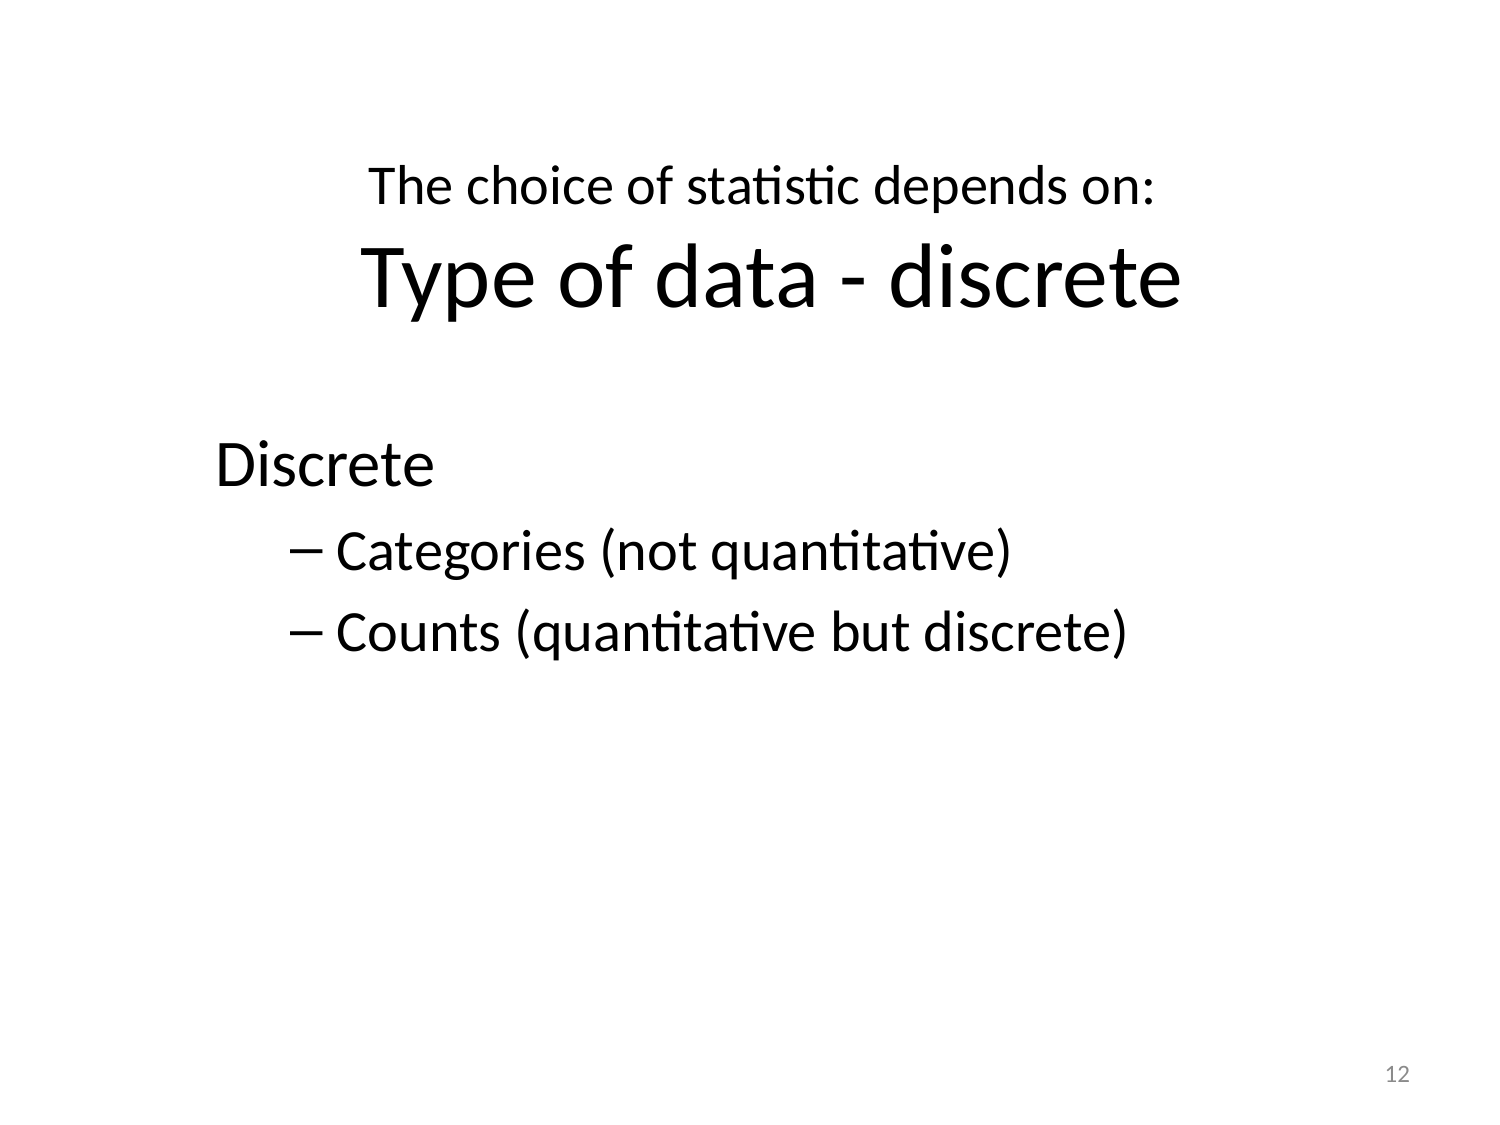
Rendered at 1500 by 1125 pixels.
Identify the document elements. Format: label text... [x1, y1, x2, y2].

title The choice of statistic depends on: Type of data - discrete [150, 99, 1375, 375]
slide_number 12 [1074, 1042, 1425, 1103]
list Discrete Categories (not quantitative) Counts (quantitative but discrete) [200, 412, 1353, 975]
